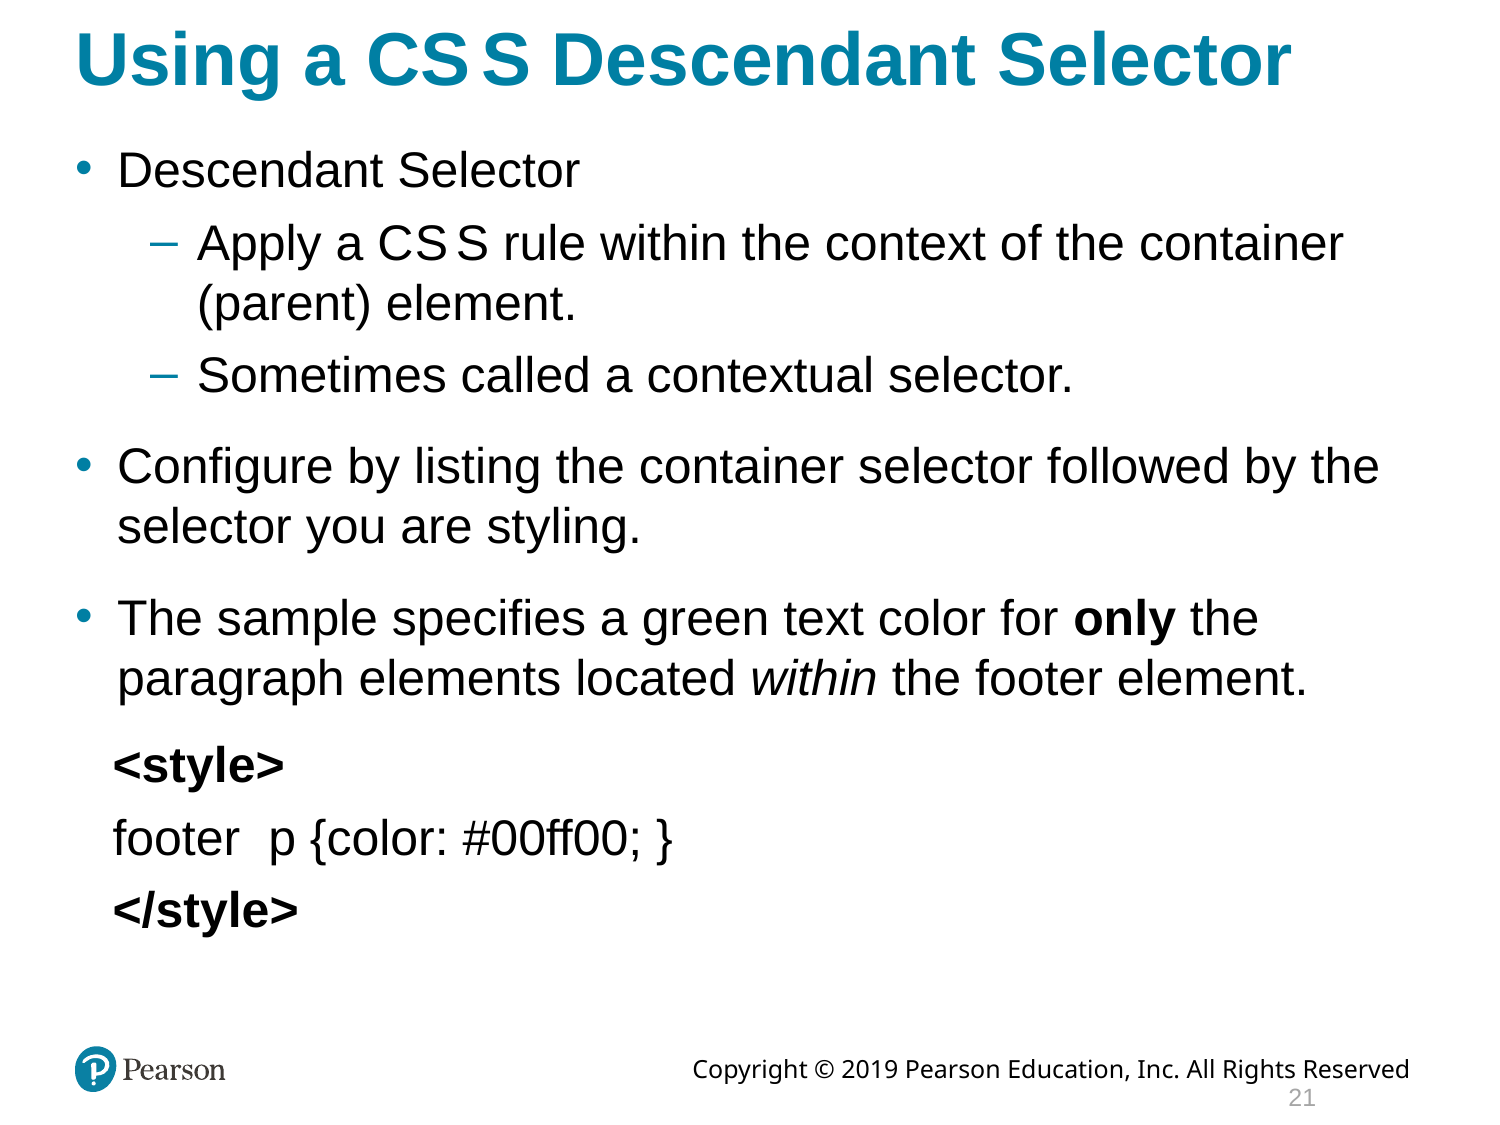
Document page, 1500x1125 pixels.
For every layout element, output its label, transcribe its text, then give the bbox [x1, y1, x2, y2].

list Descendant Selector Apply a C S S rule within the context of the container (parent) element. Sometimes called a contextual selector. Configure by listing the container selector followed by the selector you are styling. The sample specifies a green text color for only the paragraph elements located within the footer element. [75, 137, 1413, 732]
list <style> footer p {color: #00ff00; } </style> [75, 732, 1413, 1125]
title Using a C S S Descendant Selector [75, 0, 1413, 101]
